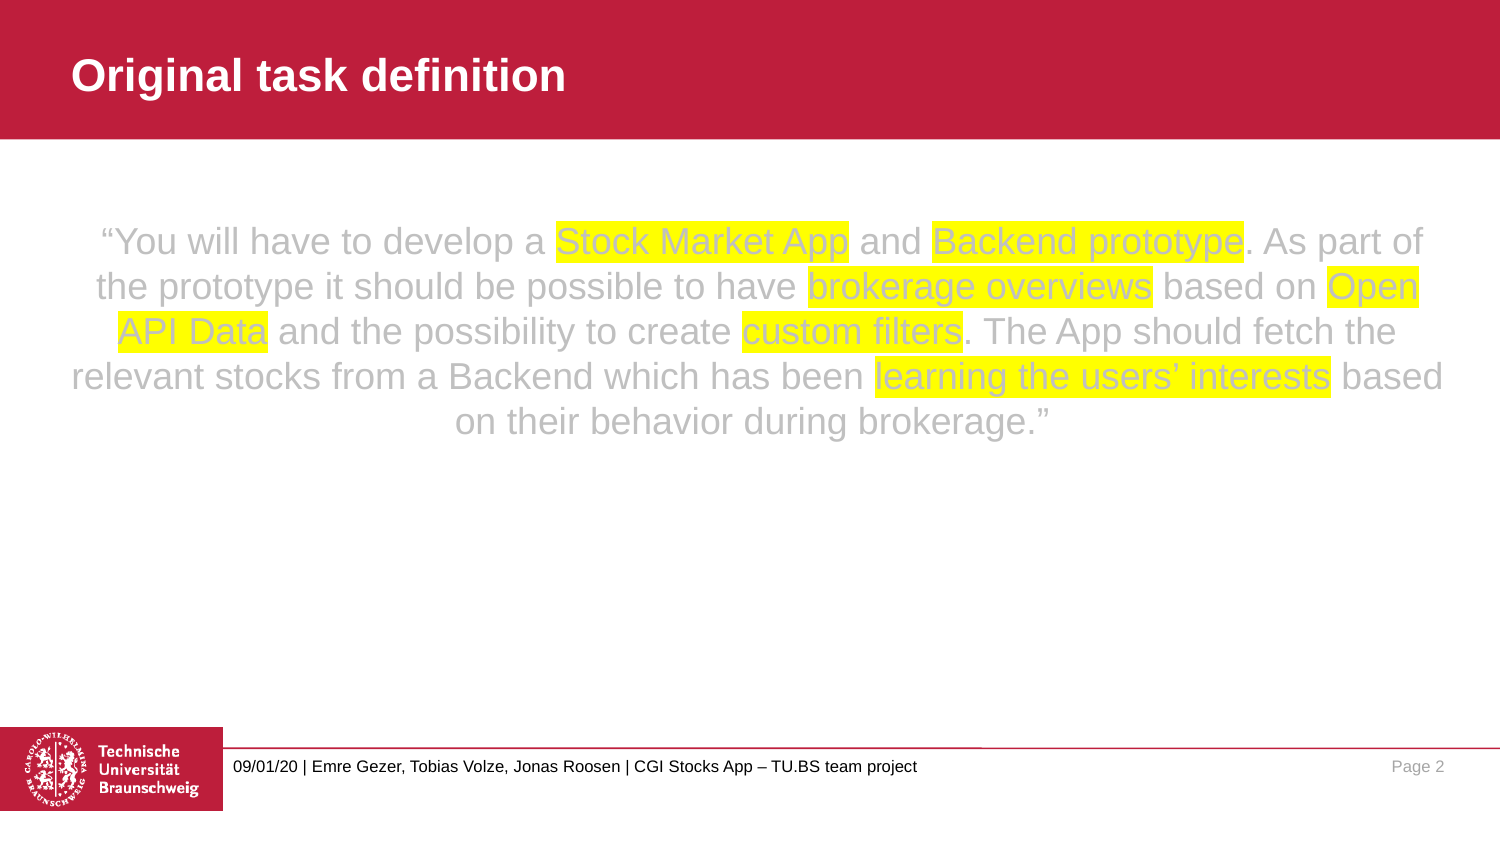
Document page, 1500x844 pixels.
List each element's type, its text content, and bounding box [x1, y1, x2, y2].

list “You will have to develop a Stock Market App and Backend prototype. As part of the prototype it should be possible to have brokerage overviews based on Open API Data and the possibility to create custom filters. The App should fetch the relevant stocks from a Backend which has been learning the users’ interests based on their behavior during brokerage.” [70, 164, 1445, 734]
picture [0, 727, 223, 811]
title Original task definition [70, 13, 1445, 102]
